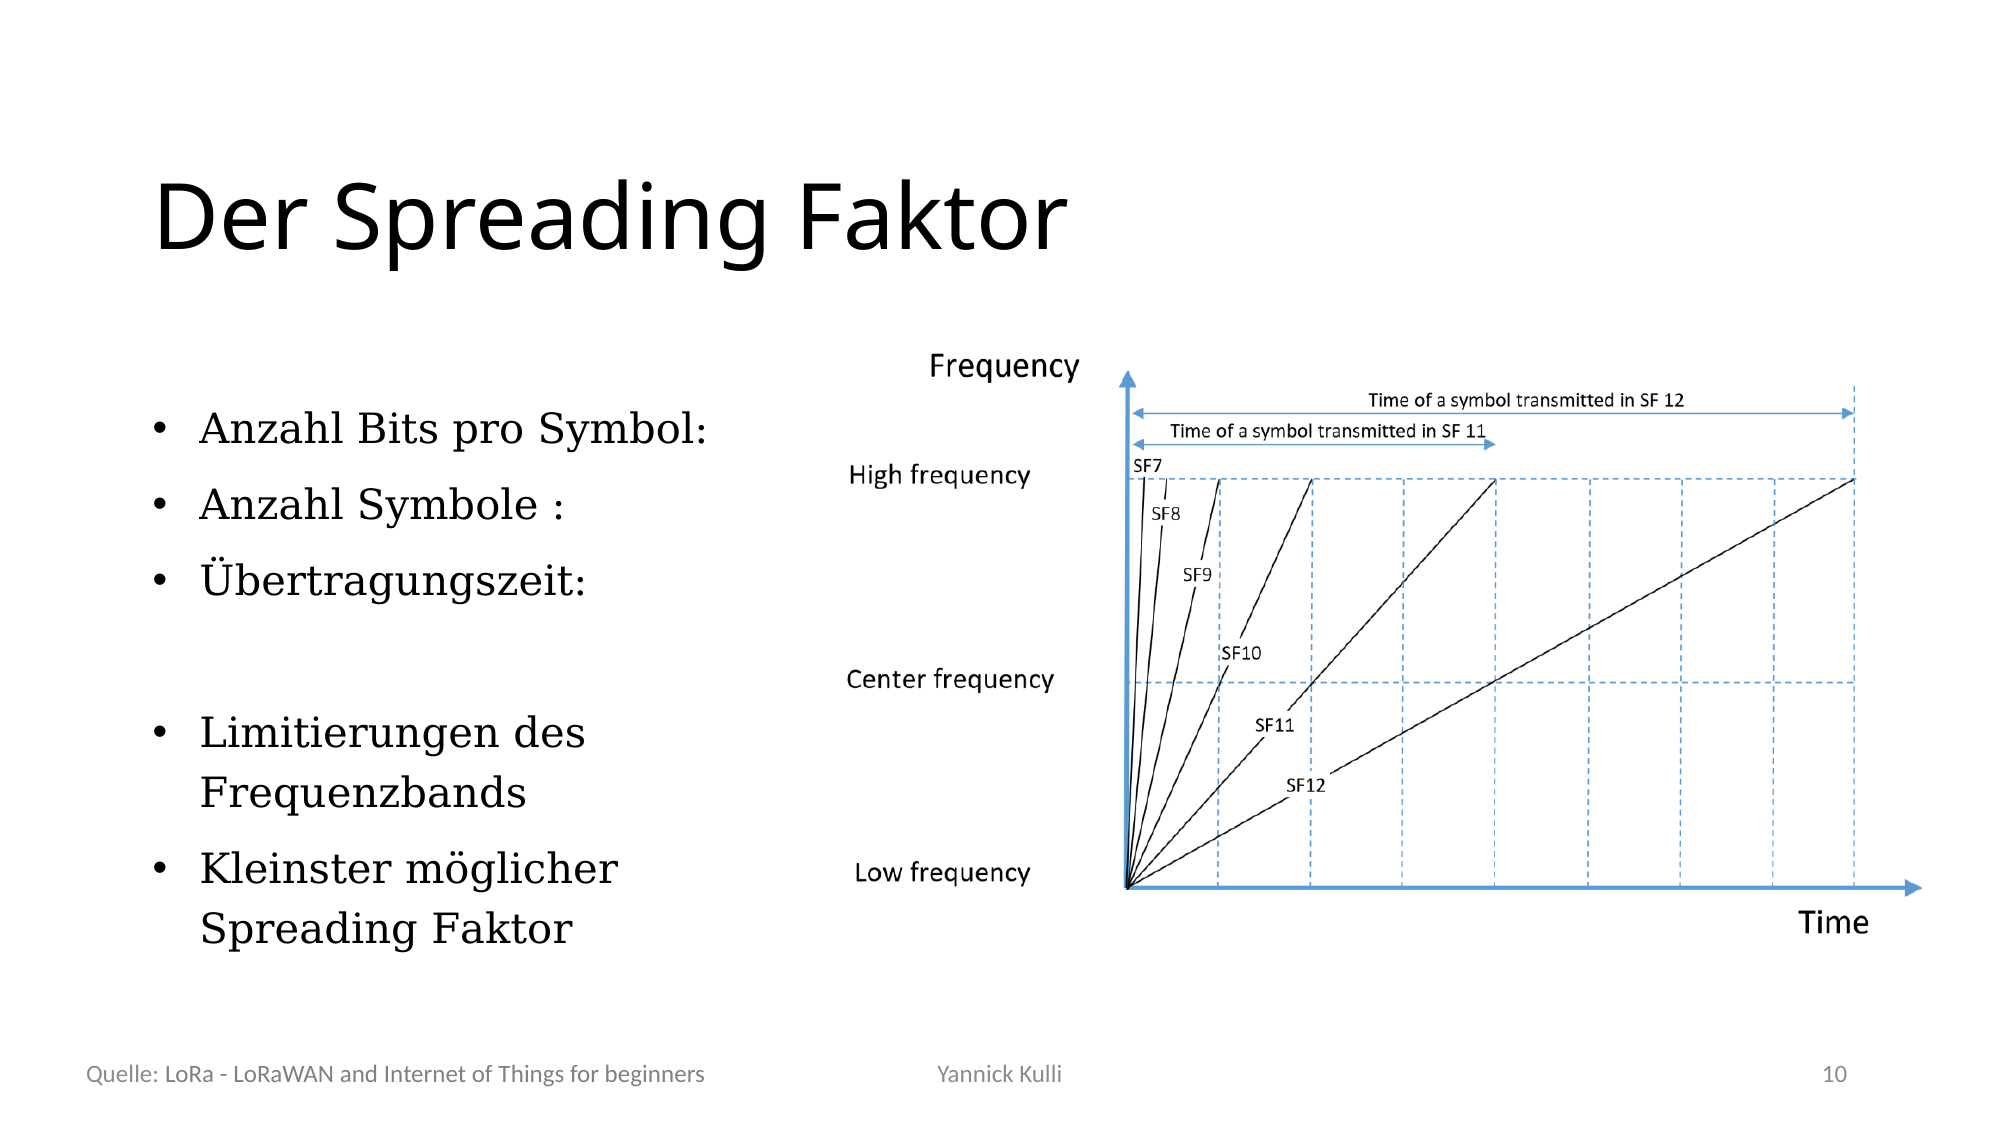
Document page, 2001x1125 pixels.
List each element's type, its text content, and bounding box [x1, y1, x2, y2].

text_box Der Spreading Faktor [137, 59, 1863, 278]
footer Yannick Kulli [662, 1042, 1338, 1103]
slide_number 10 [1412, 1042, 1863, 1103]
text_box Quelle: LoRa - LoRaWAN and Internet of Things for beginners [71, 1049, 1051, 1095]
picture [839, 337, 1926, 942]
